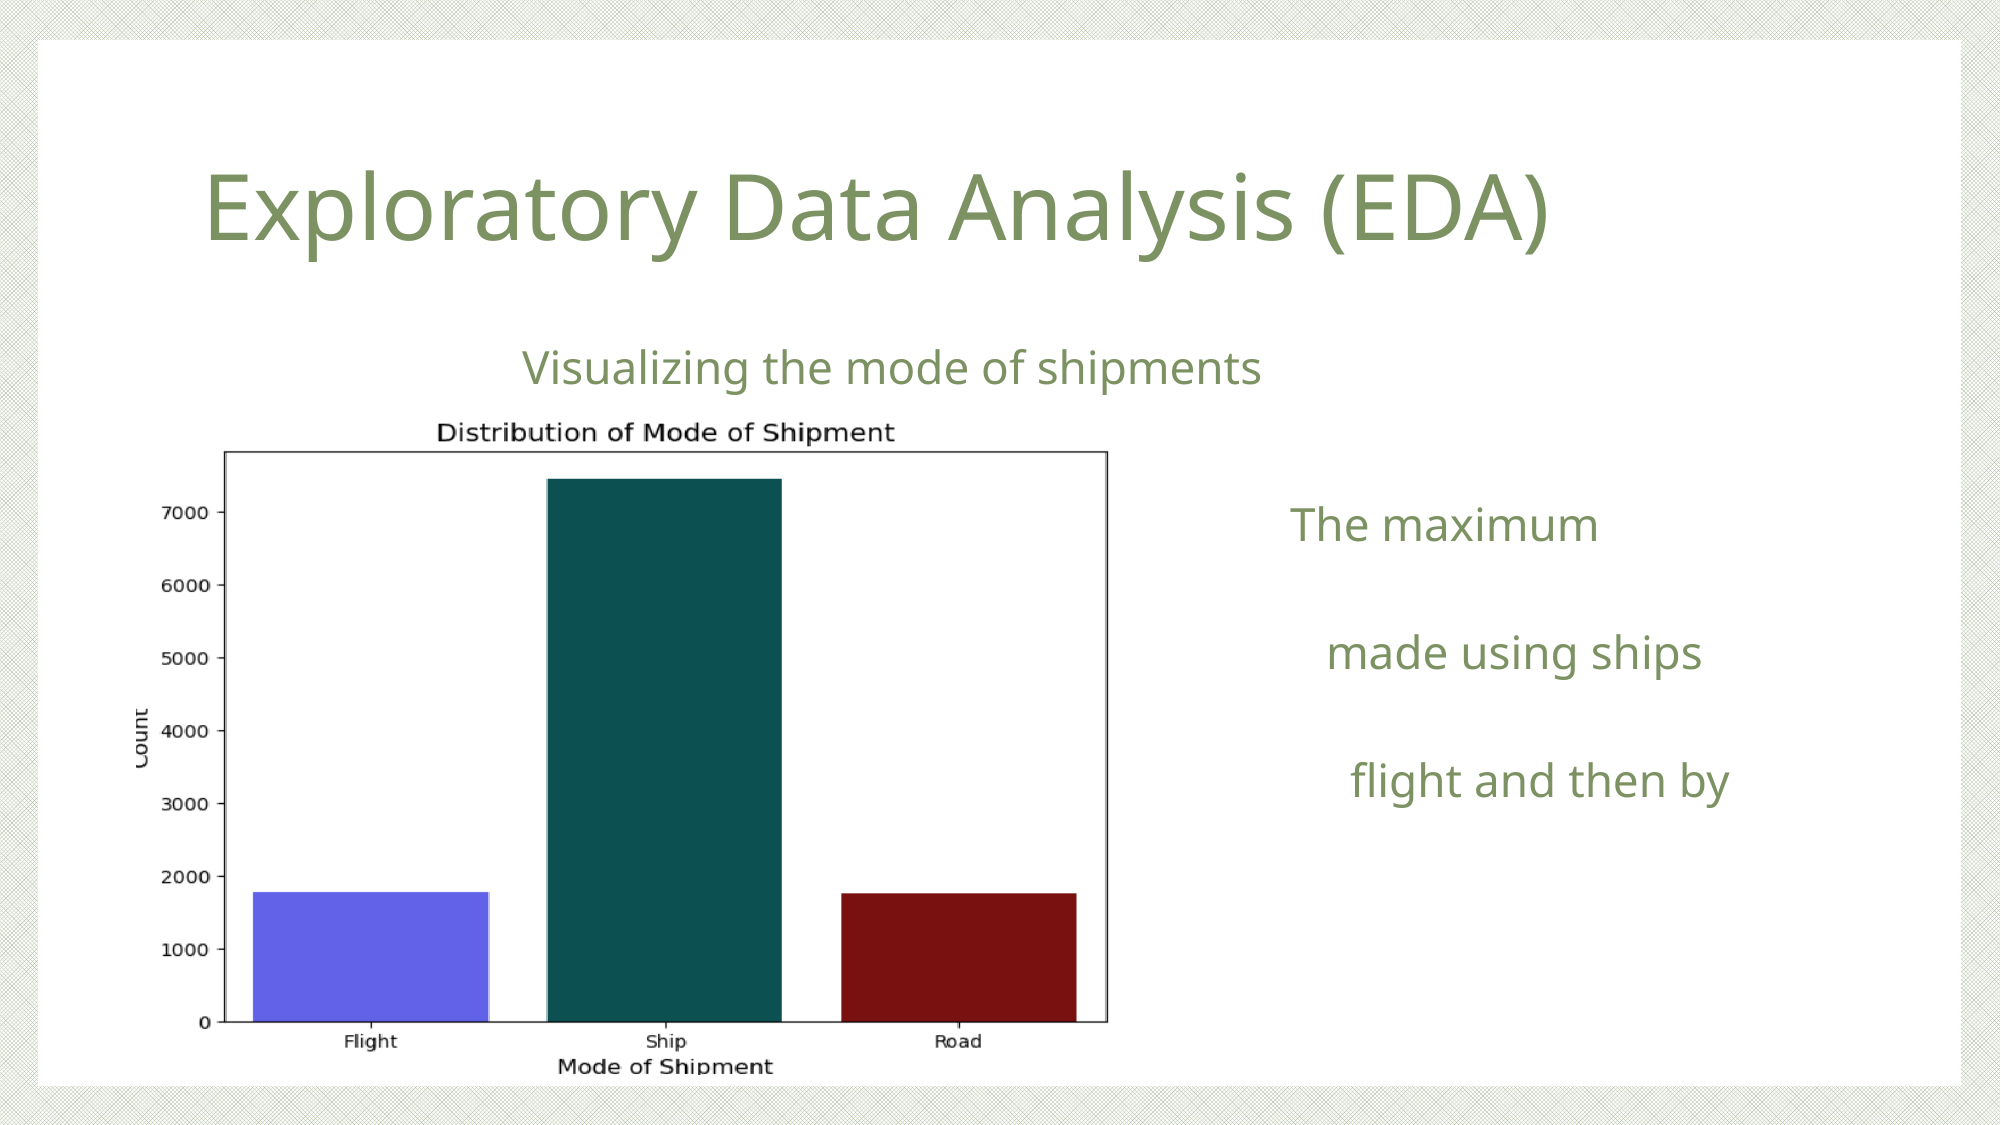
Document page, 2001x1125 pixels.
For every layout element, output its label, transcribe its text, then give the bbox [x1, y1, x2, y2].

list Visualizing the mode of shipments The maximum shipment was made using ships followed by flight and then by road [187, 337, 1808, 1000]
picture [135, 411, 1140, 1075]
title Exploratory Data Analysis (EDA) [187, 99, 1808, 323]
